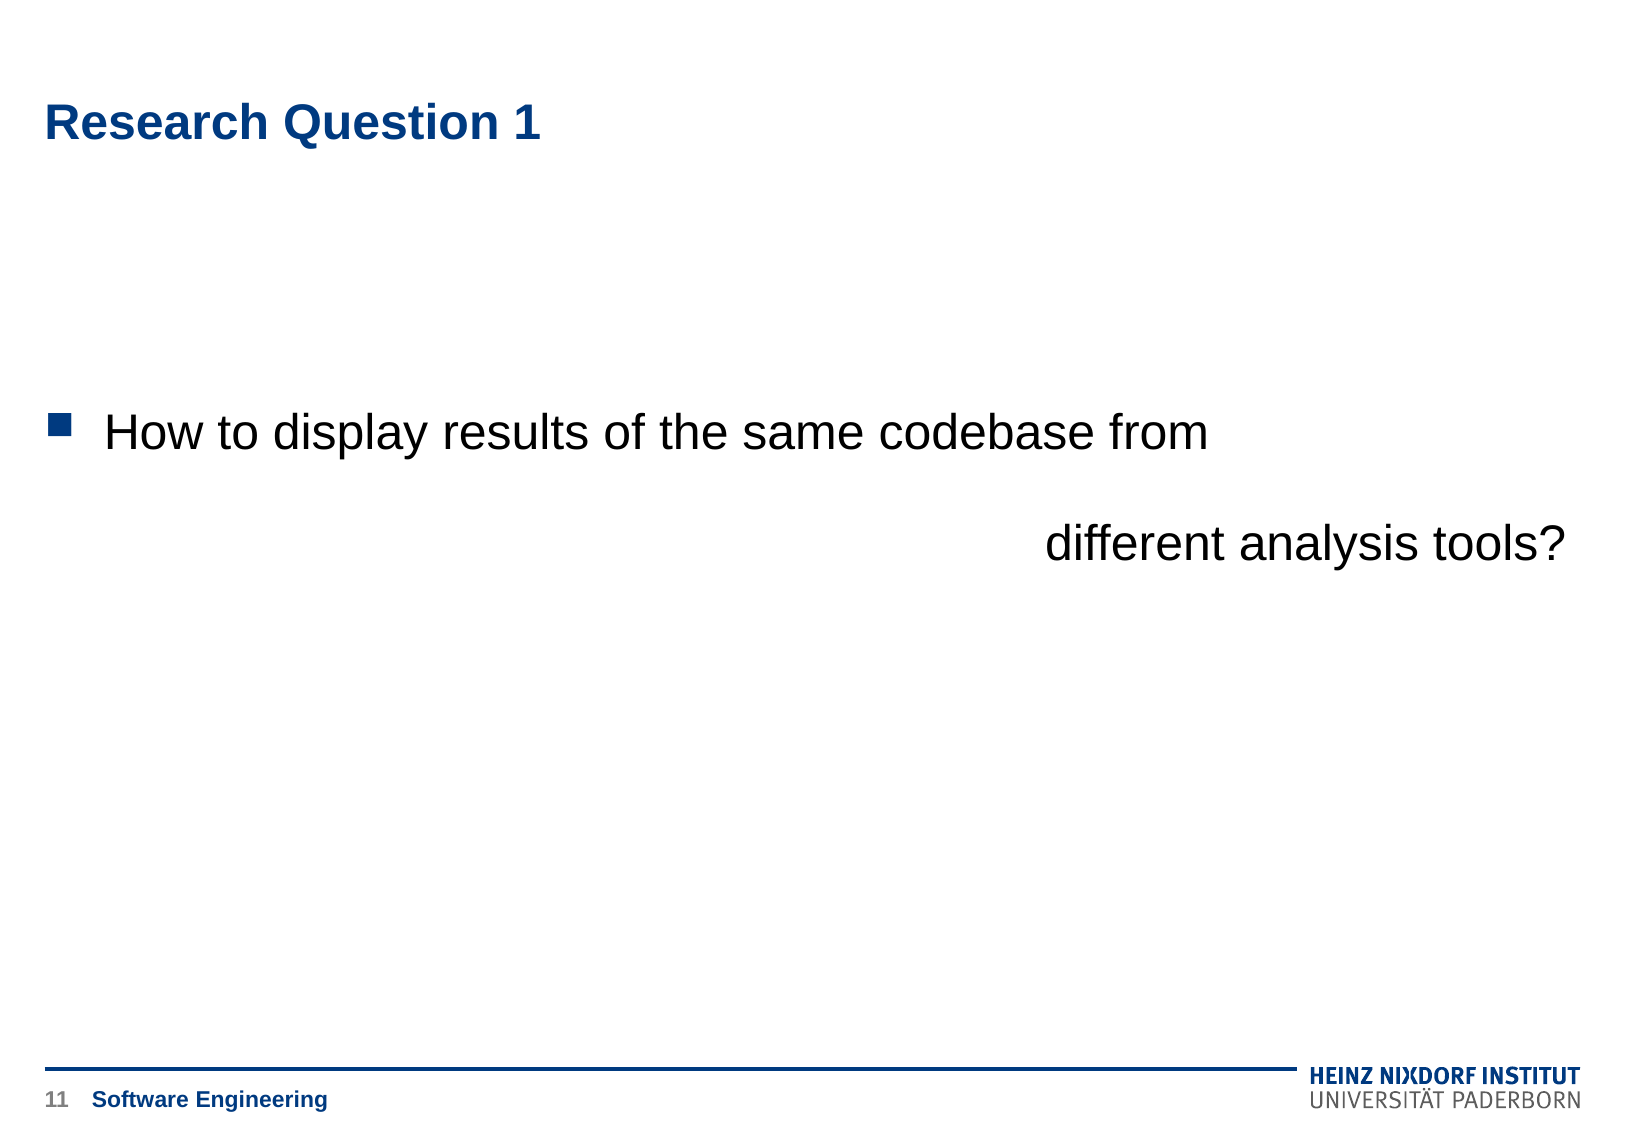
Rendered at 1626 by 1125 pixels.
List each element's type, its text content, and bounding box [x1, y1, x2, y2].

slide_number 11 [44, 1079, 91, 1118]
footer Software Engineering [91, 1079, 915, 1118]
title Research Question 1 [44, 30, 1581, 208]
list How to display results of the same codebase from different analysis tools? [44, 208, 1581, 1047]
